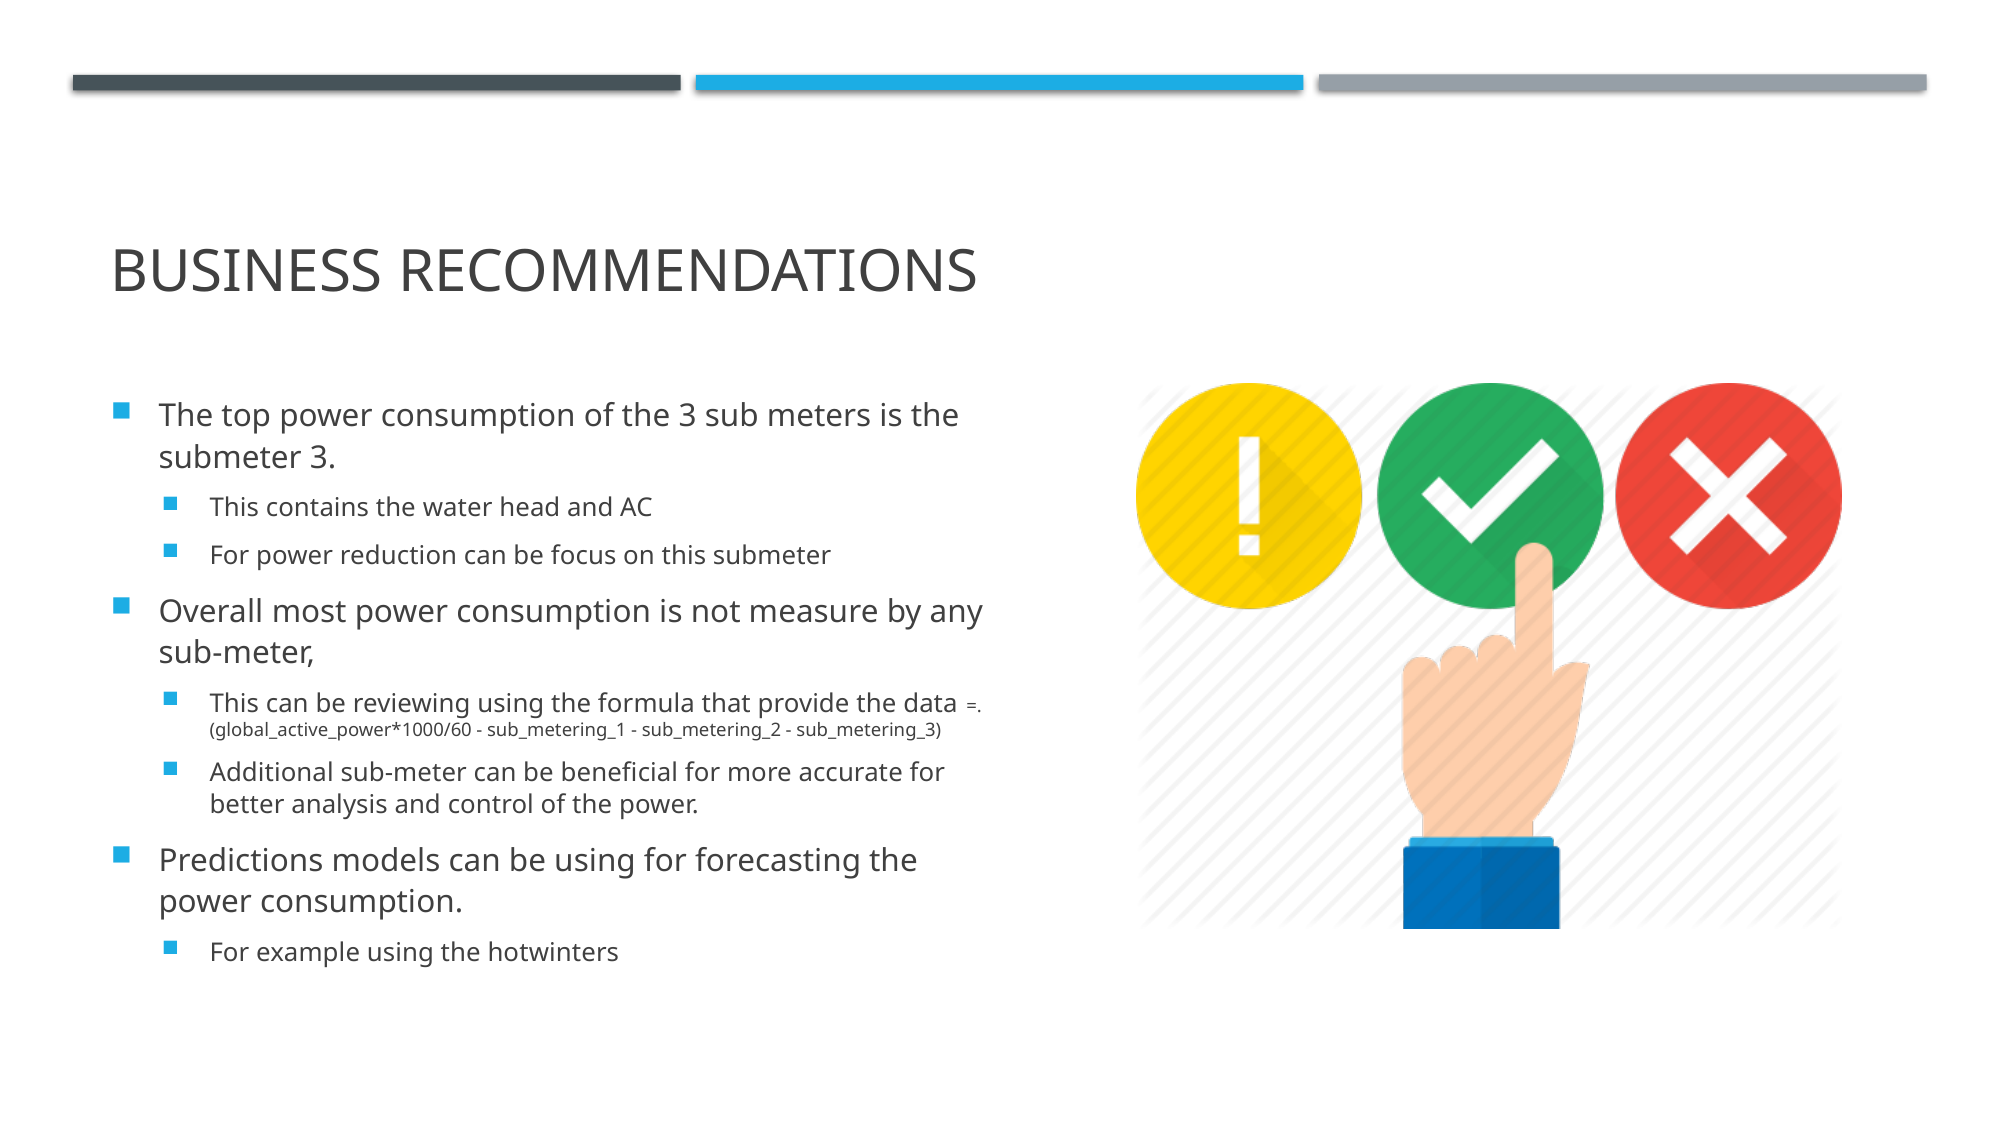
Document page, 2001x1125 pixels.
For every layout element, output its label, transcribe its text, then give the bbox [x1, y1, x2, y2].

title business recommendations [95, 115, 1905, 311]
picture [1135, 383, 1842, 930]
list The top power consumption of the 3 sub meters is the submeter 3. This contains the water head and AC For power reduction can be focus on this submeter Overall most power consumption is not measure by any sub-meter, This can be reviewing using the formula that provide the data =.(global_active_power*1000/60 - sub_metering_1 - sub_metering_2 - sub_metering_3) Additional sub-meter can be beneficial for more accurate for better analysis and control of the power. Predictions models can be using for forecasting the power consumption. For example using the hotwinters [95, 383, 1000, 981]
